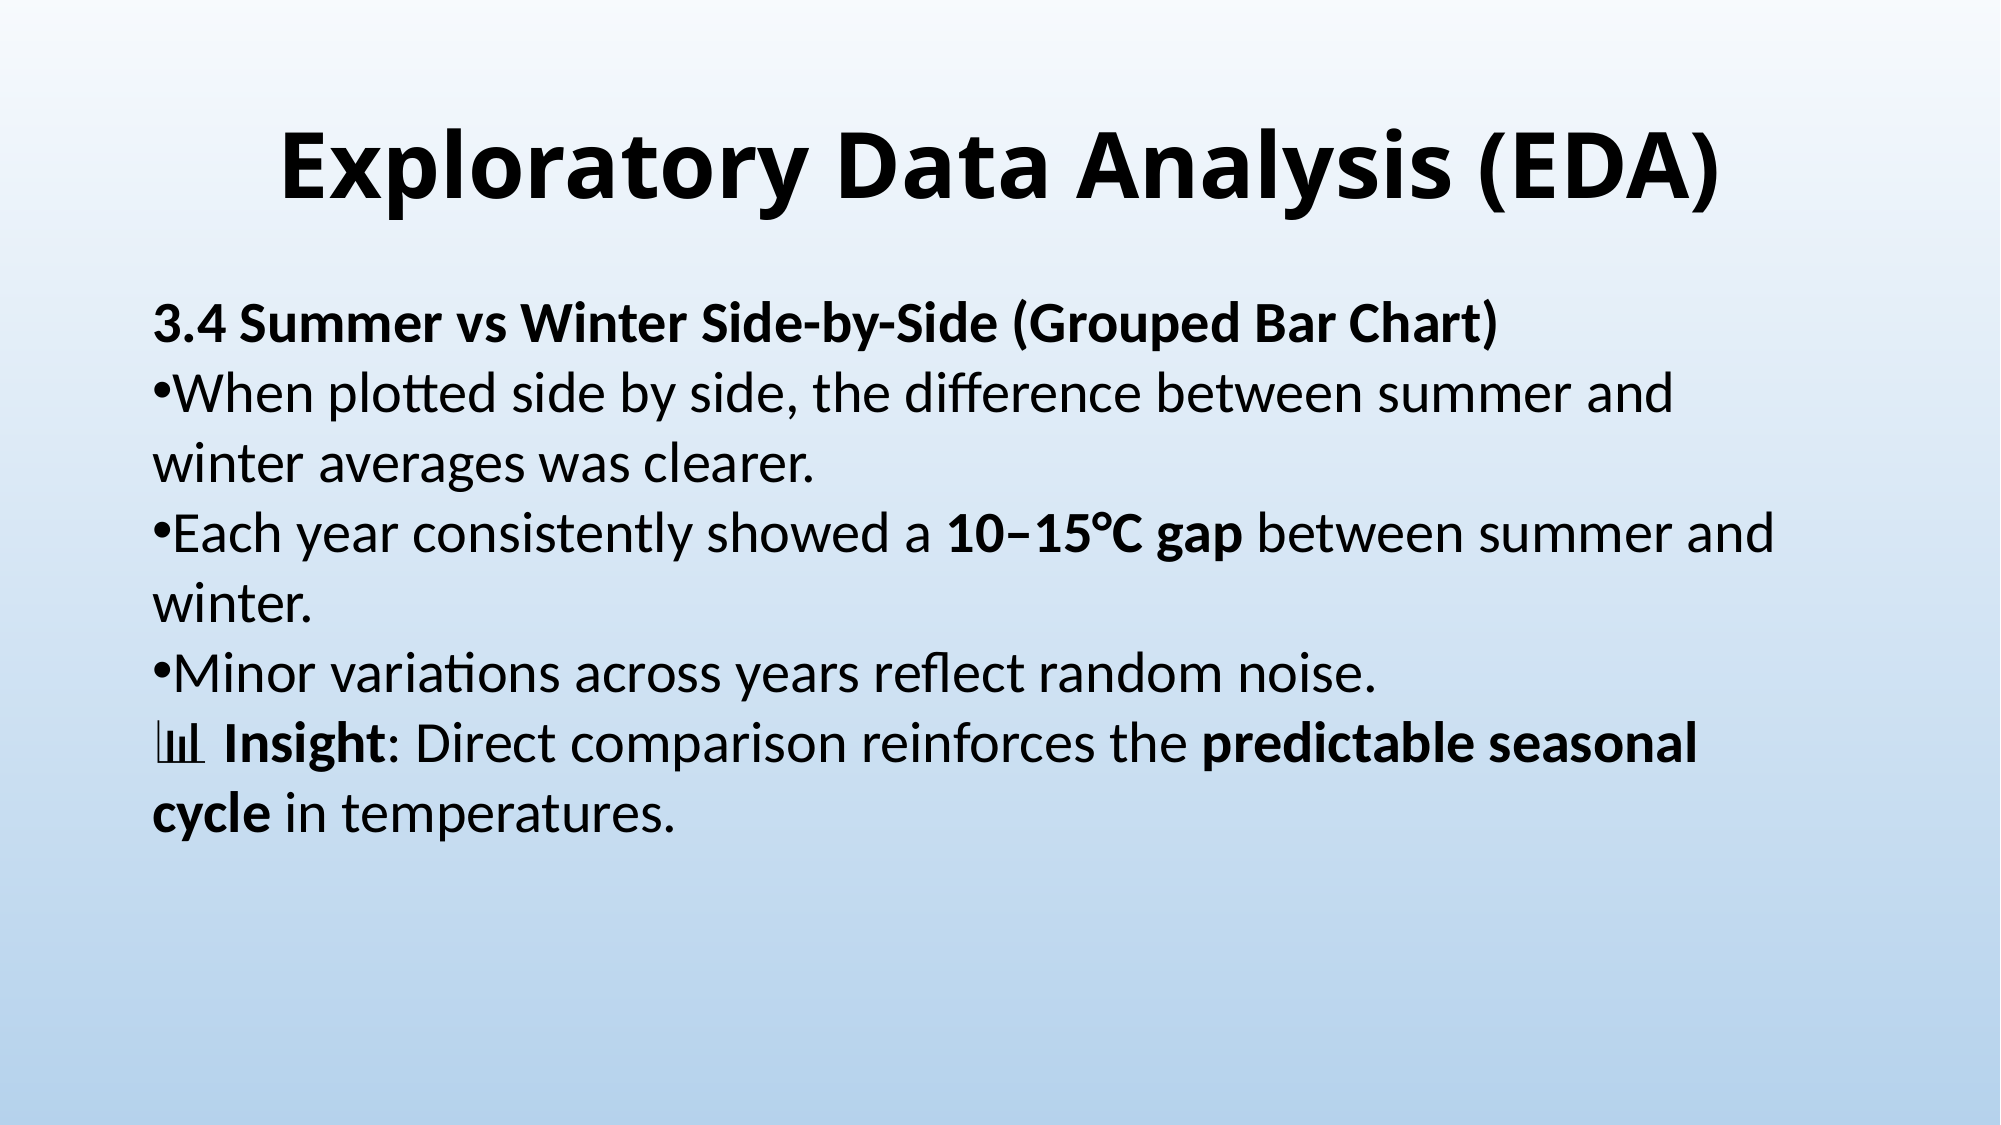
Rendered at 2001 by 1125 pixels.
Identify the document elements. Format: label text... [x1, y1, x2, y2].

text_box 3.4 Summer vs Winter Side-by-Side (Grouped Bar Chart) When plotted side by side, the difference between summer and winter averages was clearer. Each year consistently showed a 10–15°C gap between summer and winter. Minor variations across years reflect random noise. 📊 Insight: Direct comparison reinforces the predictable seasonal cycle in temperatures. [137, 277, 1808, 852]
title Exploratory Data Analysis (EDA) [137, 59, 1863, 278]
